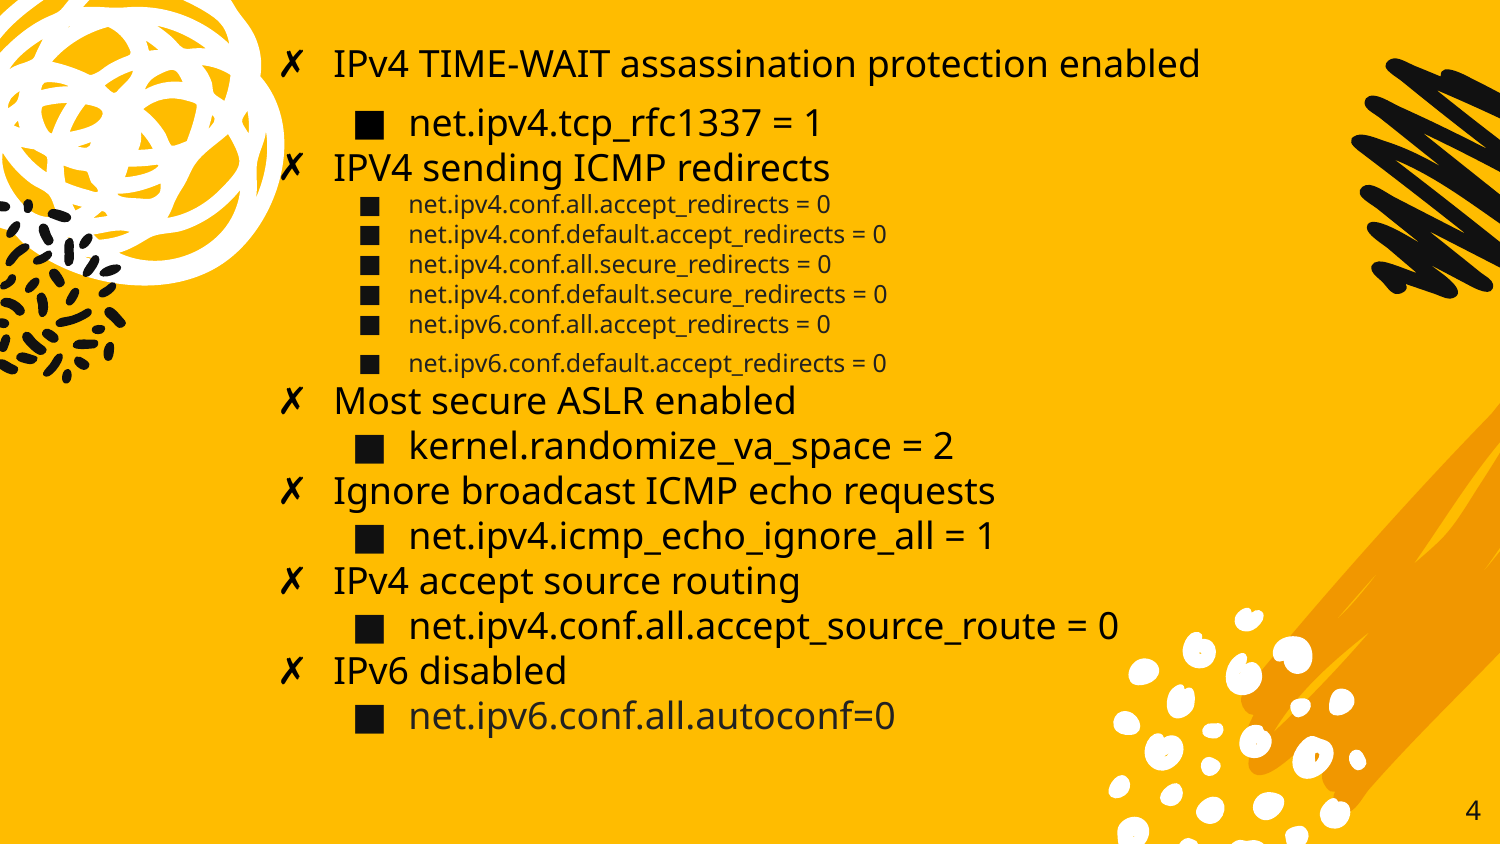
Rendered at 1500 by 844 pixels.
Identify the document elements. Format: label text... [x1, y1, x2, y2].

text_box IPv4 TIME-WAIT assassination protection enabled net.ipv4.tcp_rfc1337 = 1 IPV4 sending ICMP redirects net.ipv4.conf.all.accept_redirects = 0 net.ipv4.conf.default.accept_redirects = 0 net.ipv4.conf.all.secure_redirects = 0 net.ipv4.conf.default.secure_redirects = 0 net.ipv6.conf.all.accept_redirects = 0 net.ipv6.conf.default.accept_redirects = 0 Most secure ASLR enabled kernel.randomize_va_space = 2 Ignore broadcast ICMP echo requests net.ipv4.icmp_echo_ignore_all = 1 IPv4 accept source routing net.ipv4.conf.all.accept_source_route = 0 IPv6 disabled net.ipv6.conf.all.autoconf=0 [168, 25, 1295, 660]
slide_number ‹#› [1391, 779, 1482, 844]
